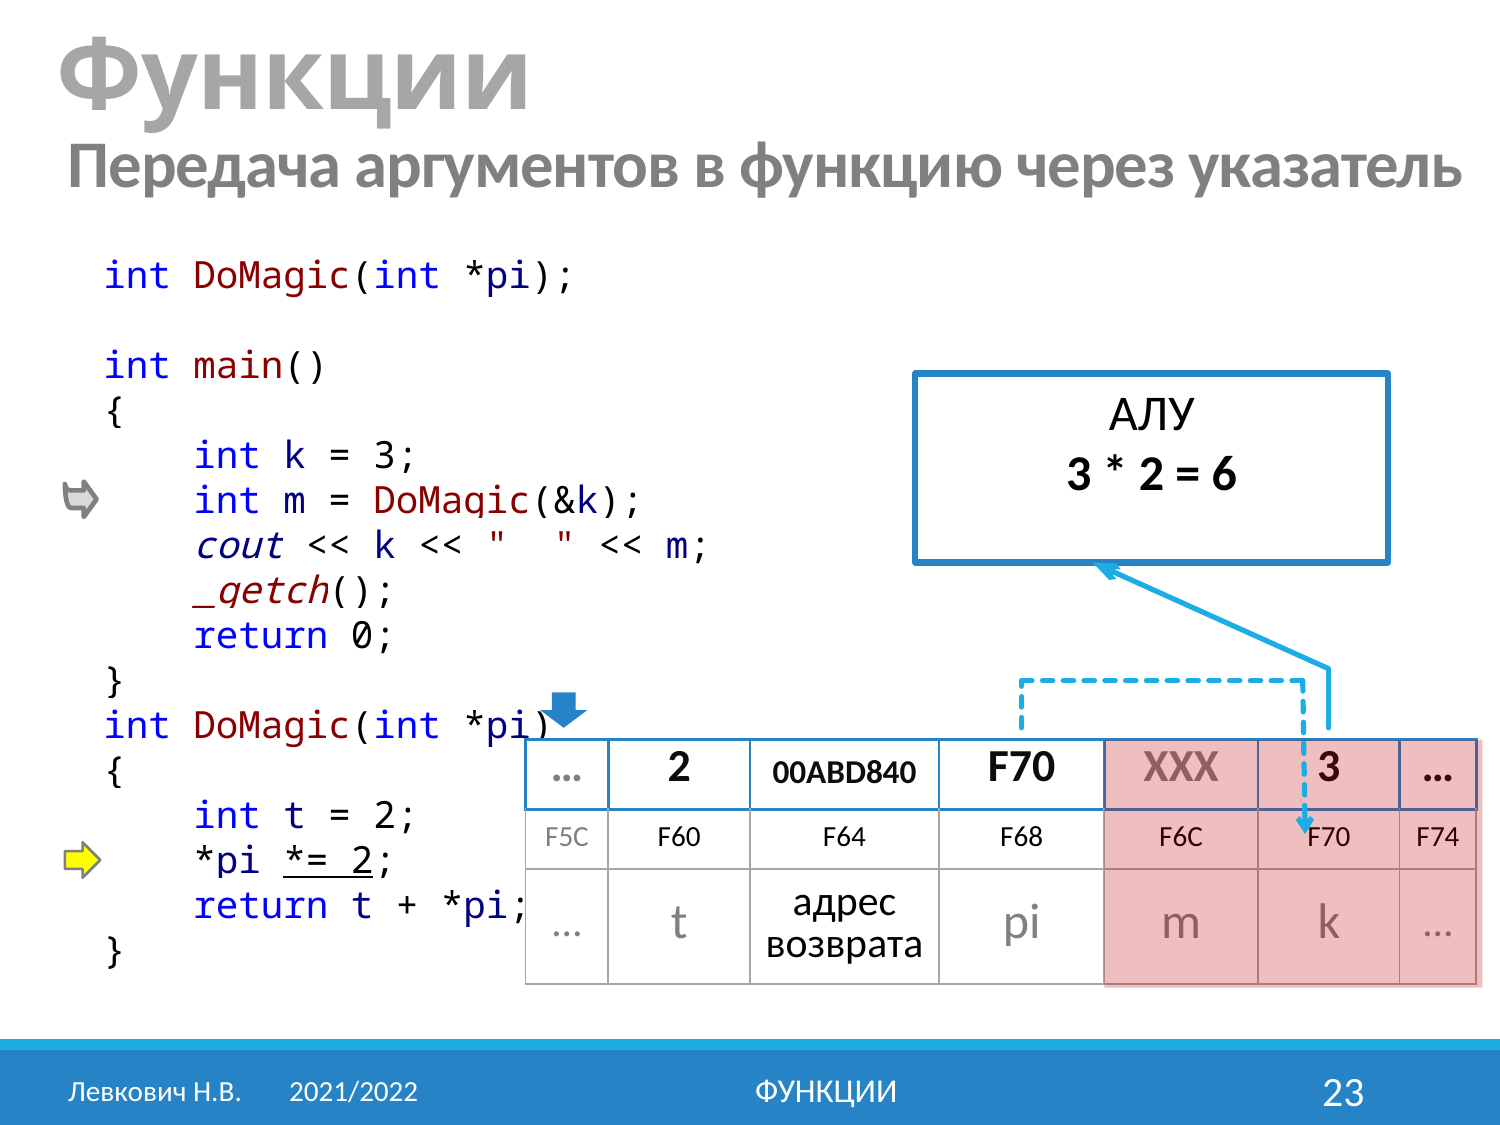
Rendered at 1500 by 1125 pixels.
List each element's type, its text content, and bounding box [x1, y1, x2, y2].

table_cell F5С [526, 811, 607, 868]
text_box int DoMagic(int *pi); int main() { int k = 3; int m = DoMagic(&k); cout << k << " " << m; _getch(); return 0; } int DoMagic(int *pi) { int t = 2; *pi *= 2; return t + *pi; } [88, 243, 762, 979]
table_cell t [609, 870, 749, 983]
table_cell pi [940, 870, 1103, 983]
text_box [63, 480, 98, 519]
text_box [1021, 680, 1306, 835]
text_box Передача аргументов в функцию через указатель [53, 113, 1483, 209]
text_box [1103, 738, 1484, 989]
slide_number Левкович Н.В. 2021/2022 [47, 1059, 440, 1120]
table_header F70 [940, 741, 1018, 808]
text_box Функции [41, 0, 1279, 138]
table_cell F68 [940, 811, 1103, 868]
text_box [1091, 561, 1330, 670]
text_box [538, 691, 589, 729]
table_cell адрес возврата [751, 870, 938, 983]
text_box [63, 841, 102, 879]
table_header 00ABD840 [751, 741, 938, 808]
table_header … [527, 741, 607, 808]
footer Функции [453, 1059, 1199, 1120]
table_cell … [526, 870, 607, 983]
text_box АЛУ 3 * 2 = 6 [914, 372, 1389, 564]
table_header 2 [610, 741, 749, 808]
table_cell F64 [751, 811, 938, 868]
table_cell F60 [609, 811, 749, 868]
slide_number 23 [1218, 1059, 1380, 1120]
